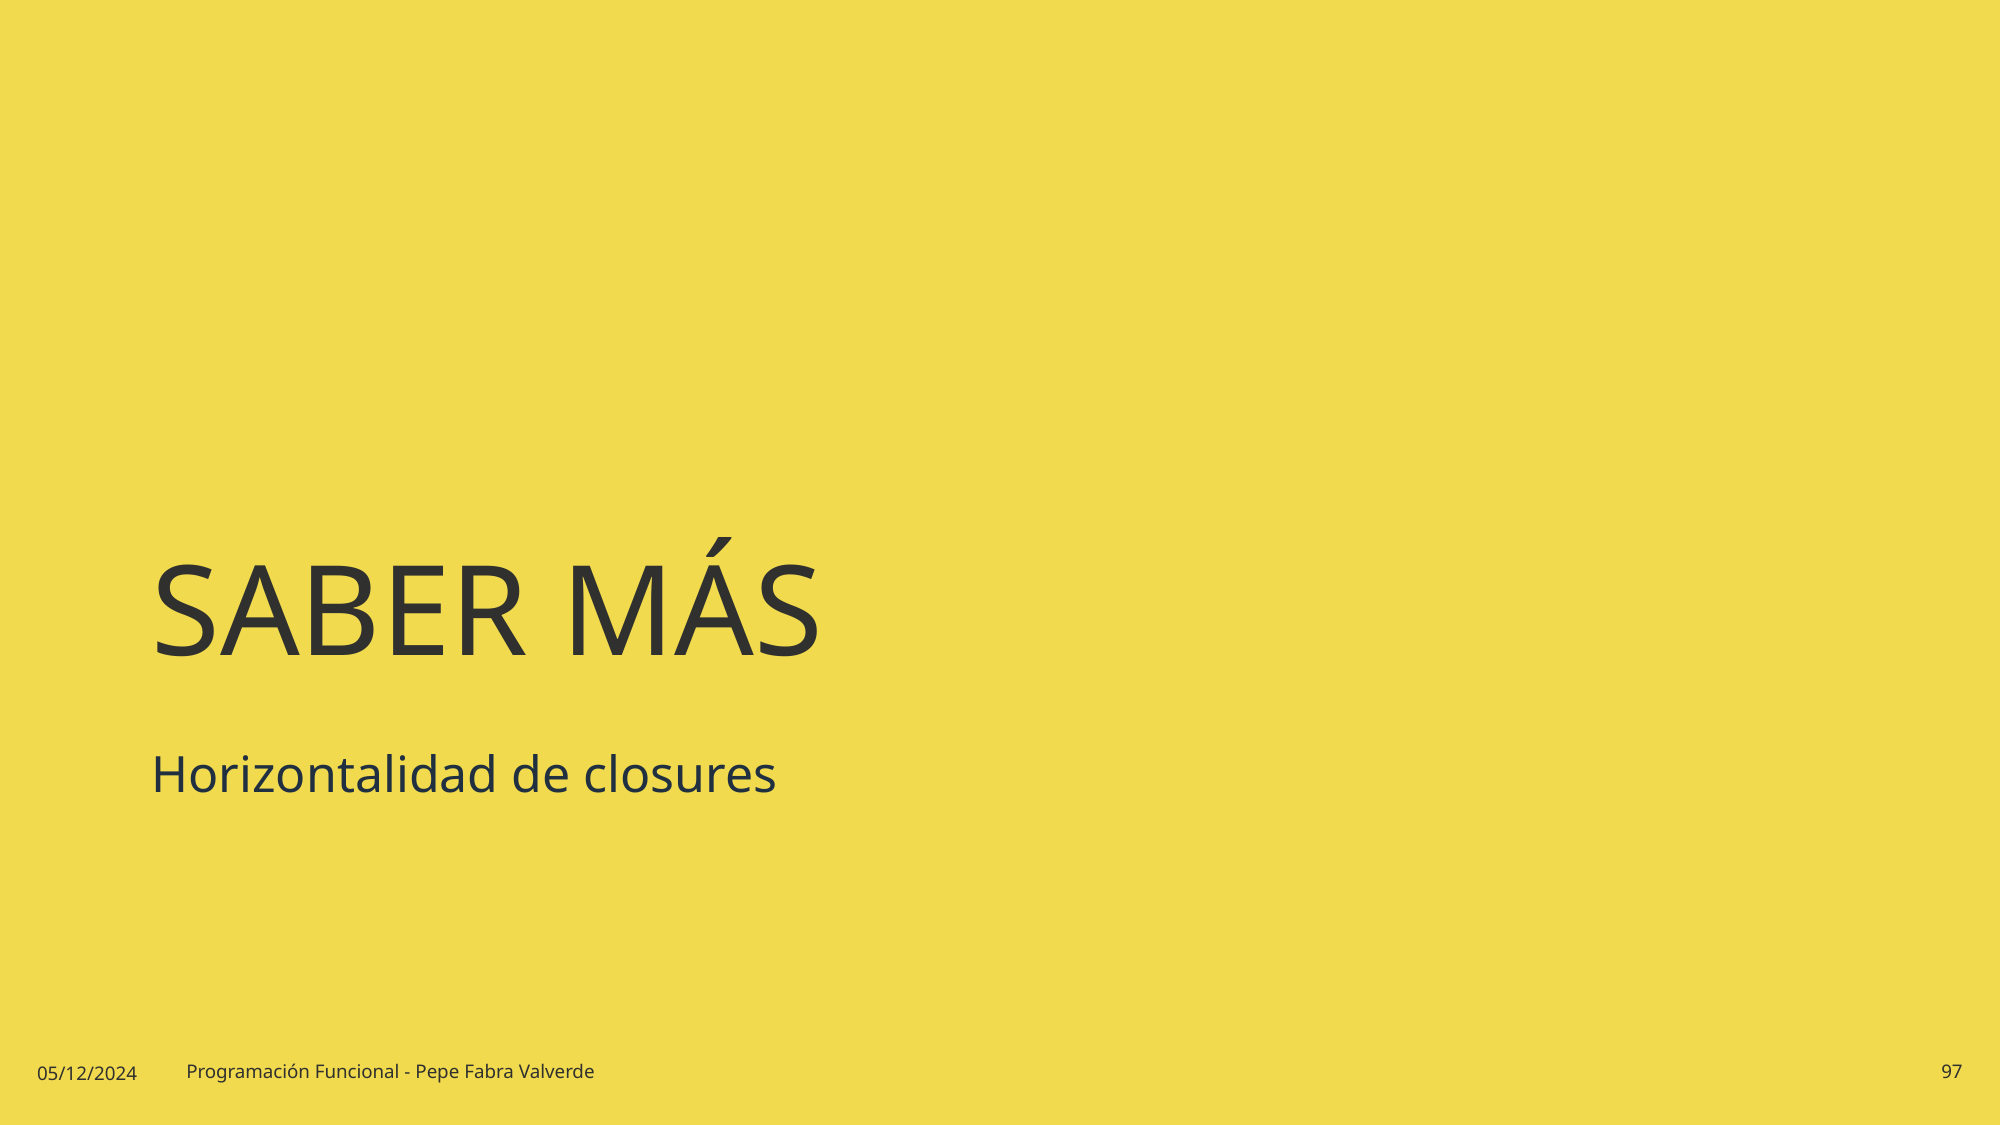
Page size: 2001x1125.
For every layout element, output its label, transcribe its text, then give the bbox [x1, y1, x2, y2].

slide_number 97 [1527, 1042, 1978, 1103]
list Horizontalidad de closures [136, 728, 1862, 999]
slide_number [22, 1042, 166, 1103]
footer Programación Funcional - Pepe Fabra Valverde [171, 1042, 847, 1103]
title SABER MÁS [136, 60, 1862, 688]
